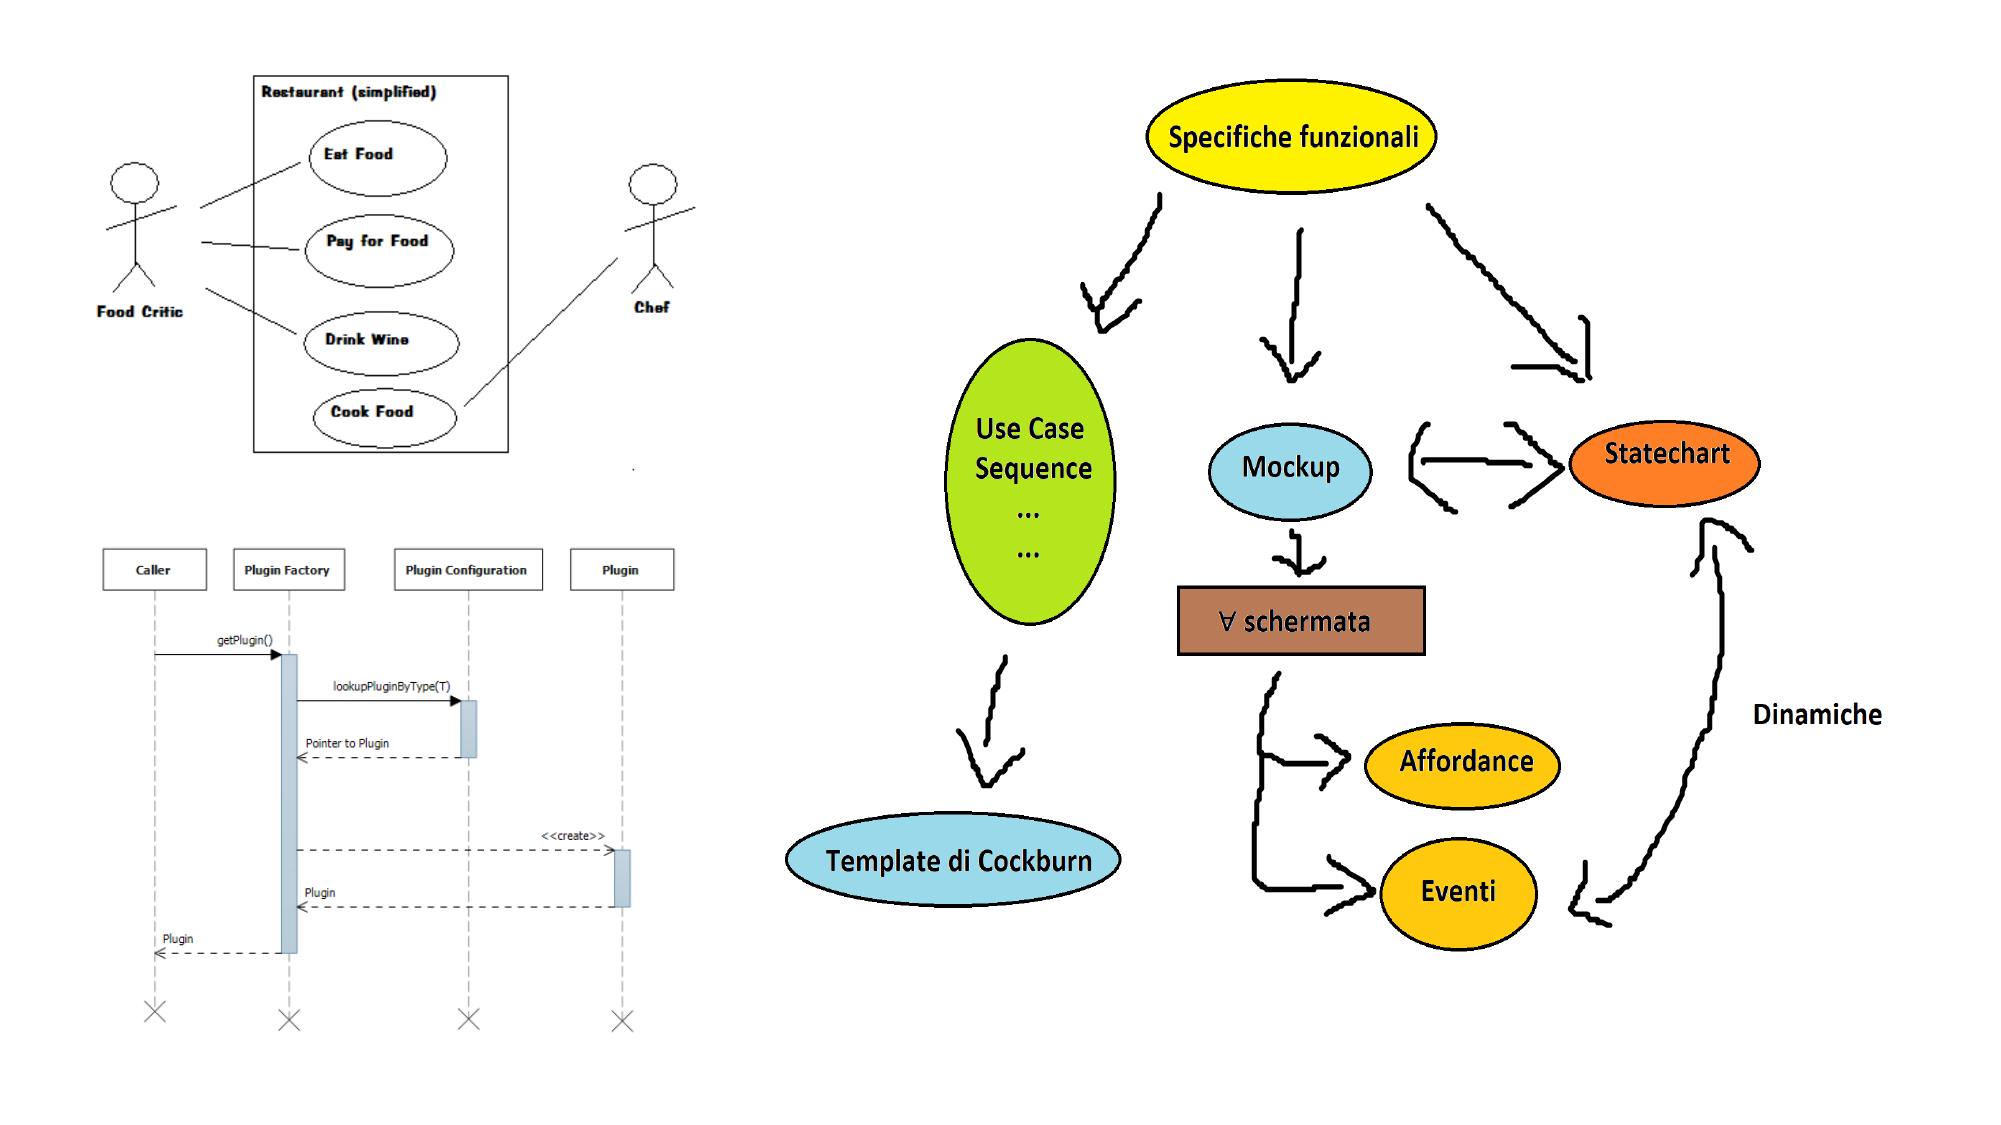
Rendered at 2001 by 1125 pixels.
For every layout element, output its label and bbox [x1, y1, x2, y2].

picture [41, 48, 739, 488]
picture [94, 538, 685, 1057]
text_box [621, 48, 1959, 1077]
